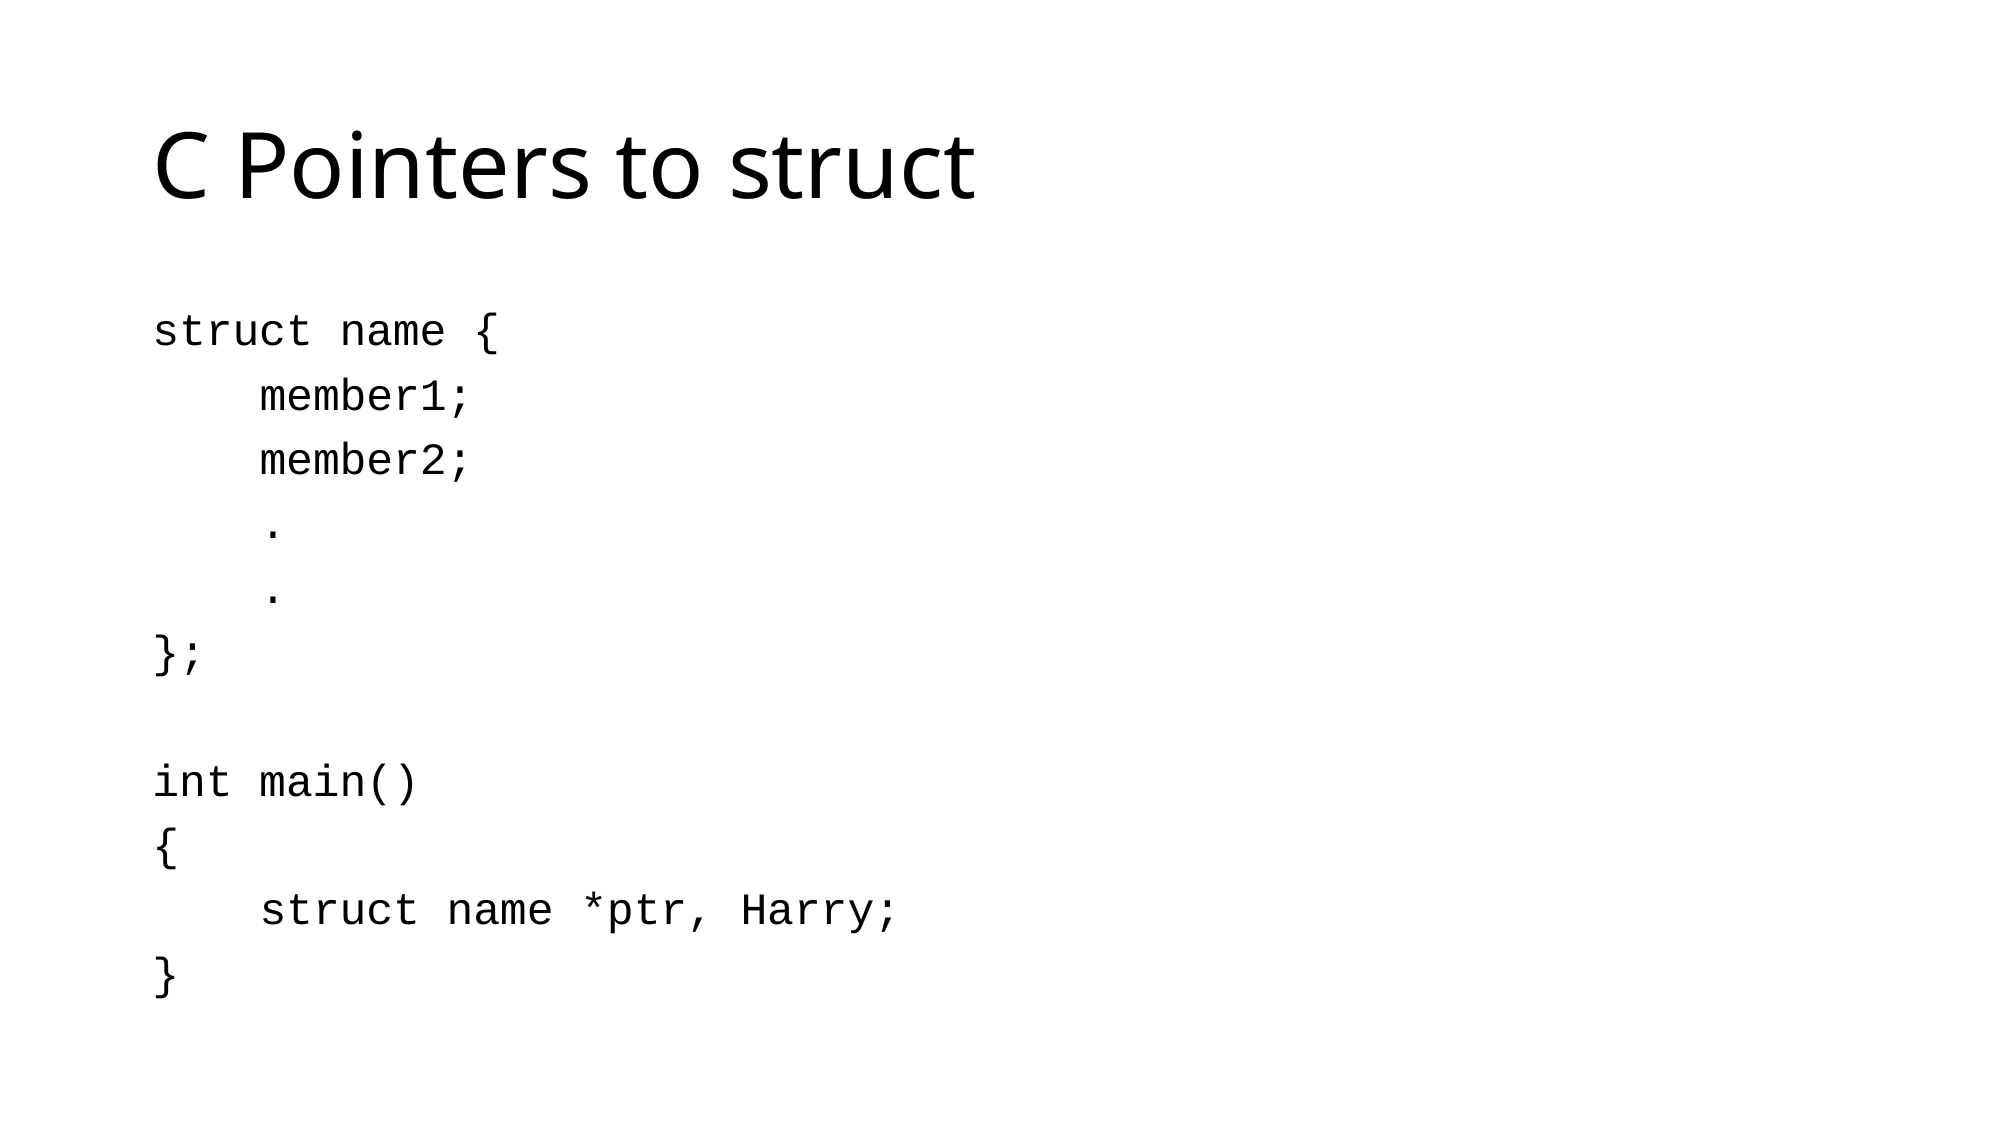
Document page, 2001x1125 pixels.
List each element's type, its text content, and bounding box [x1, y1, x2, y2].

list struct name { member1; member2; . . }; int main() { struct name *ptr, Harry; } [137, 299, 1863, 1014]
title C Pointers to struct [137, 59, 1863, 278]
